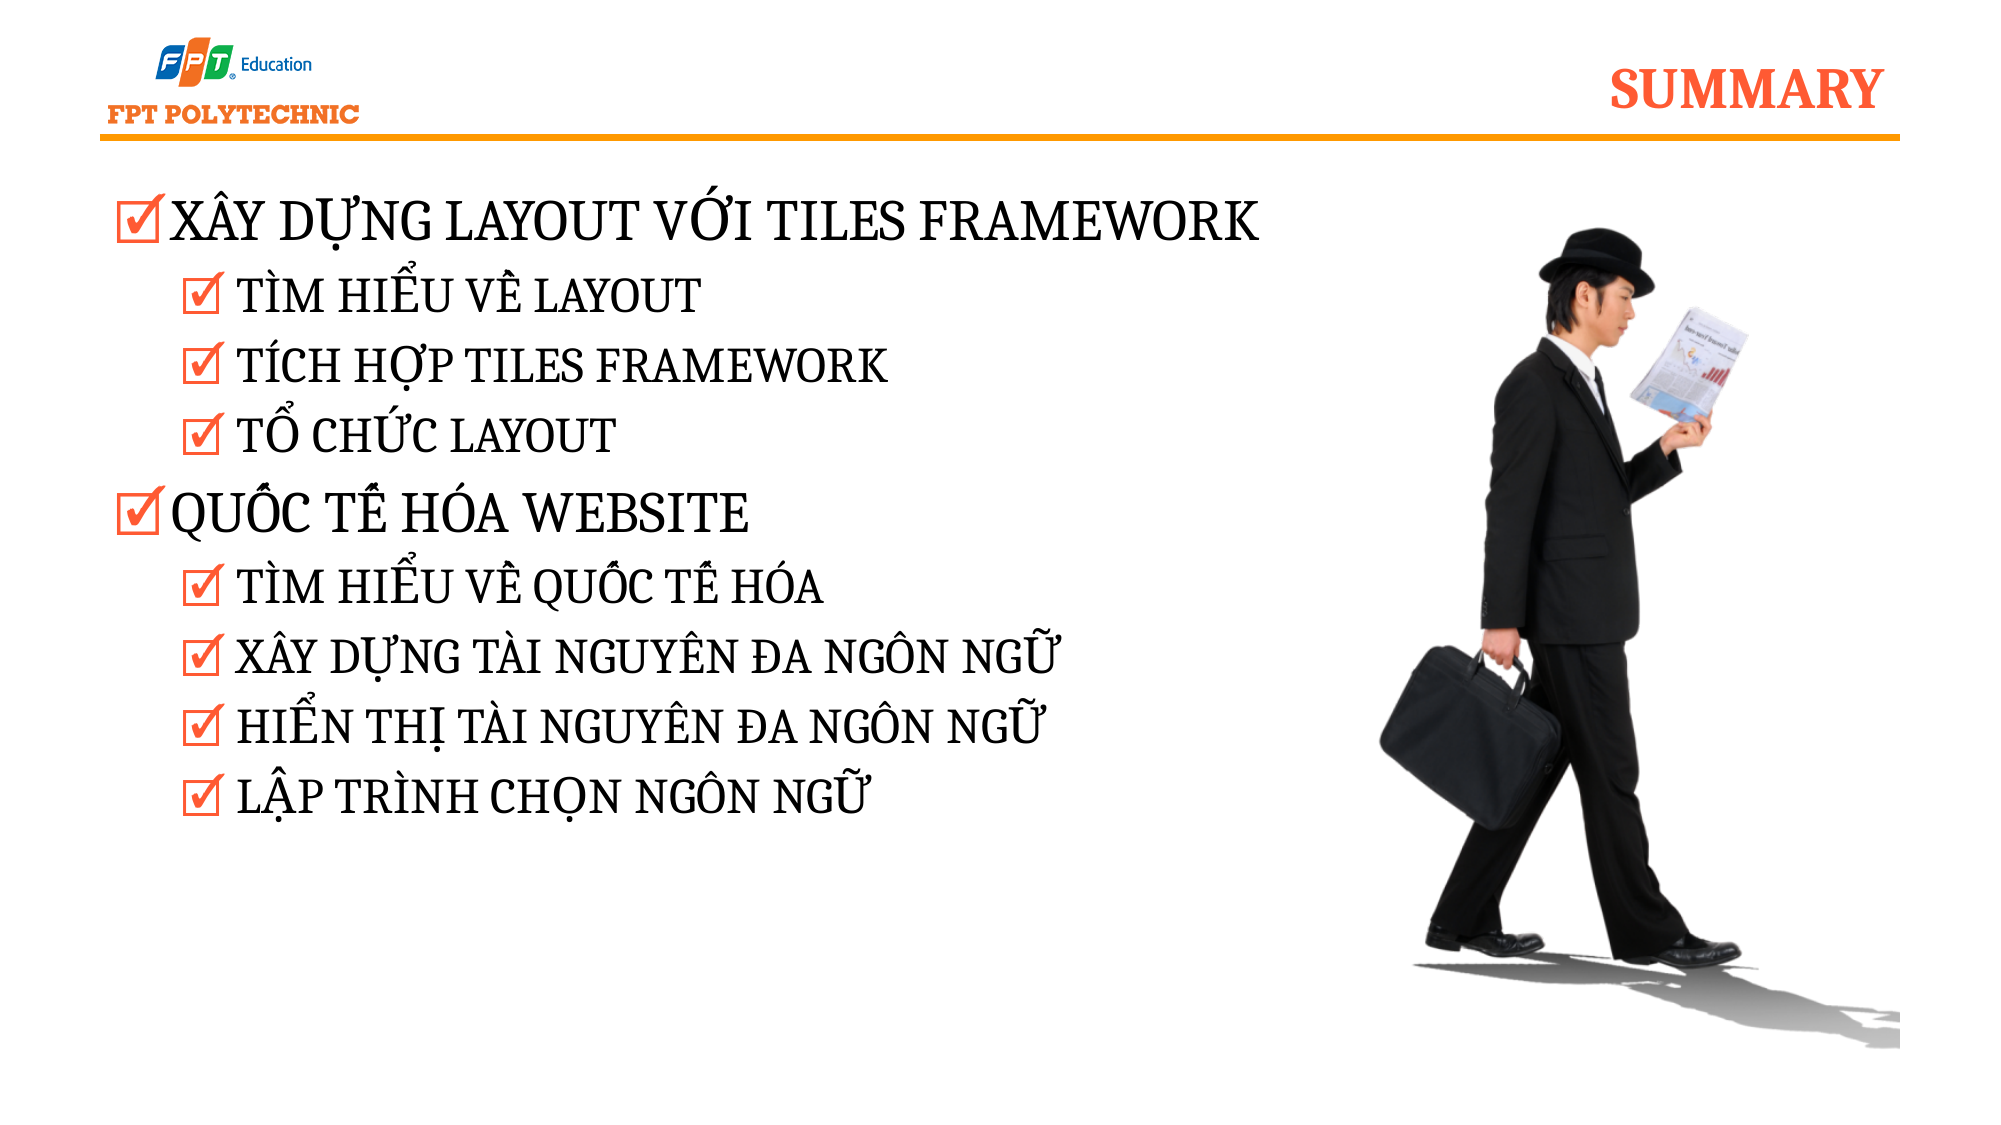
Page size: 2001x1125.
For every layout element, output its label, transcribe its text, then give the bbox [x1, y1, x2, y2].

picture [99, 135, 367, 143]
title Summary [366, 45, 1900, 125]
list Xây dựng layout với Tiles Framework Tìm hiểu về Layout Tích hợp Tiles Framework Tổ chức layout Quốc tế hóa website Tìm hiểu về quốc tế hóa Xây dựng tài nguyên đa ngôn ngữ Hiển thị tài nguyên đa ngôn ngữ Lập trình chọn ngôn ngữ [99, 174, 1339, 1038]
picture [99, 25, 367, 134]
picture [1344, 138, 1901, 1075]
